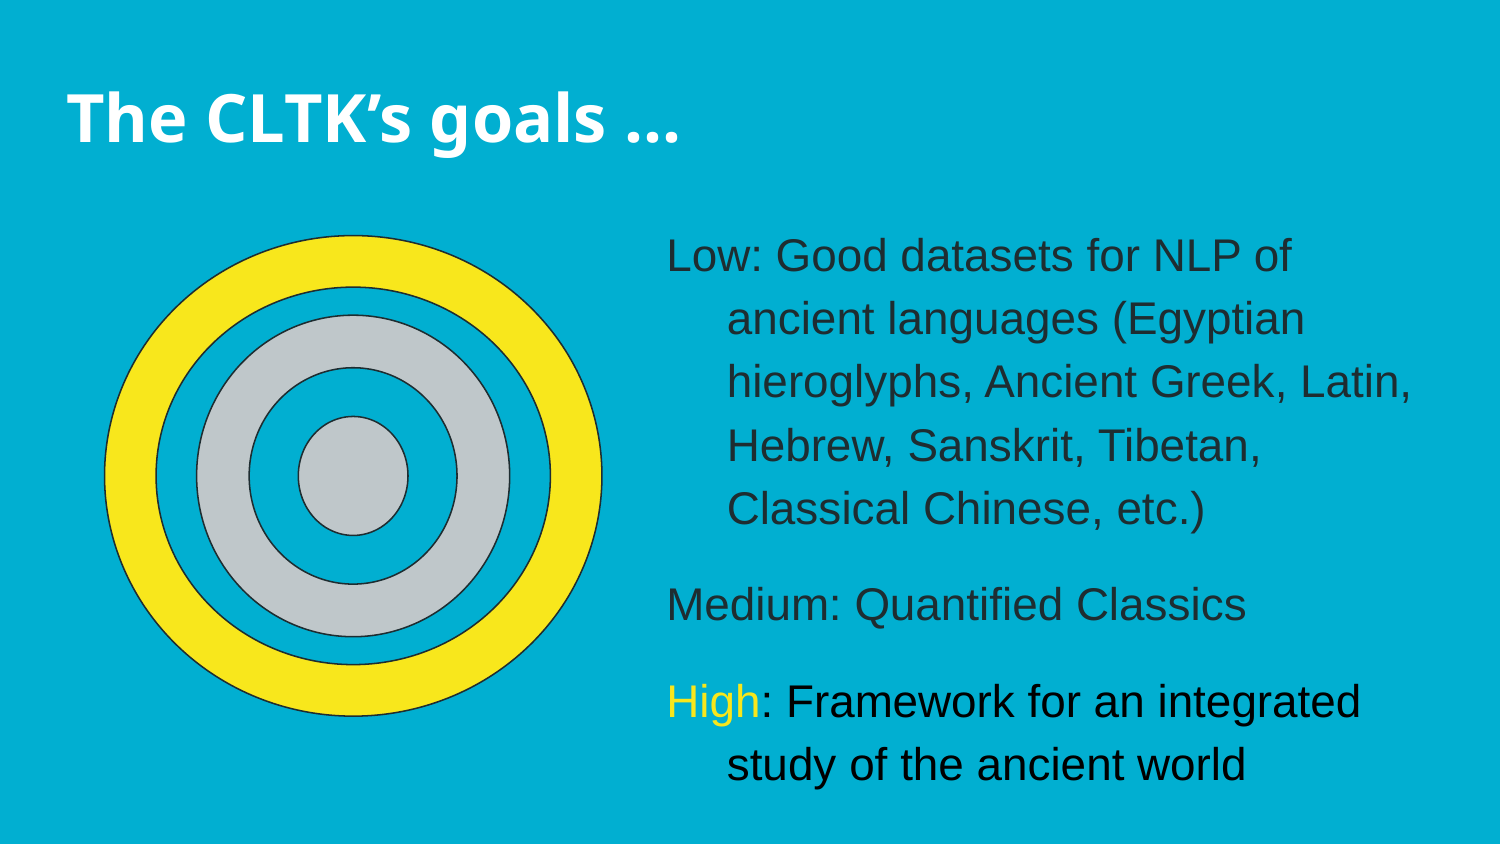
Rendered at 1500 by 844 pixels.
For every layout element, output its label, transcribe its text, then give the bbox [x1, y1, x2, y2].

text_box [298, 416, 409, 536]
text_box [196, 315, 510, 637]
title The CLTK’s goals … [51, 61, 1449, 167]
list Low: Good datasets for NLP of ancient languages (Egyptian hieroglyphs, Ancient Greek, Latin, Hebrew, Sanskrit, Tibetan, Classical Chinese, etc.) Medium: Quantified Classics High: Framework for an integrated study of the ancient world [636, 202, 1449, 750]
text_box [104, 235, 602, 717]
